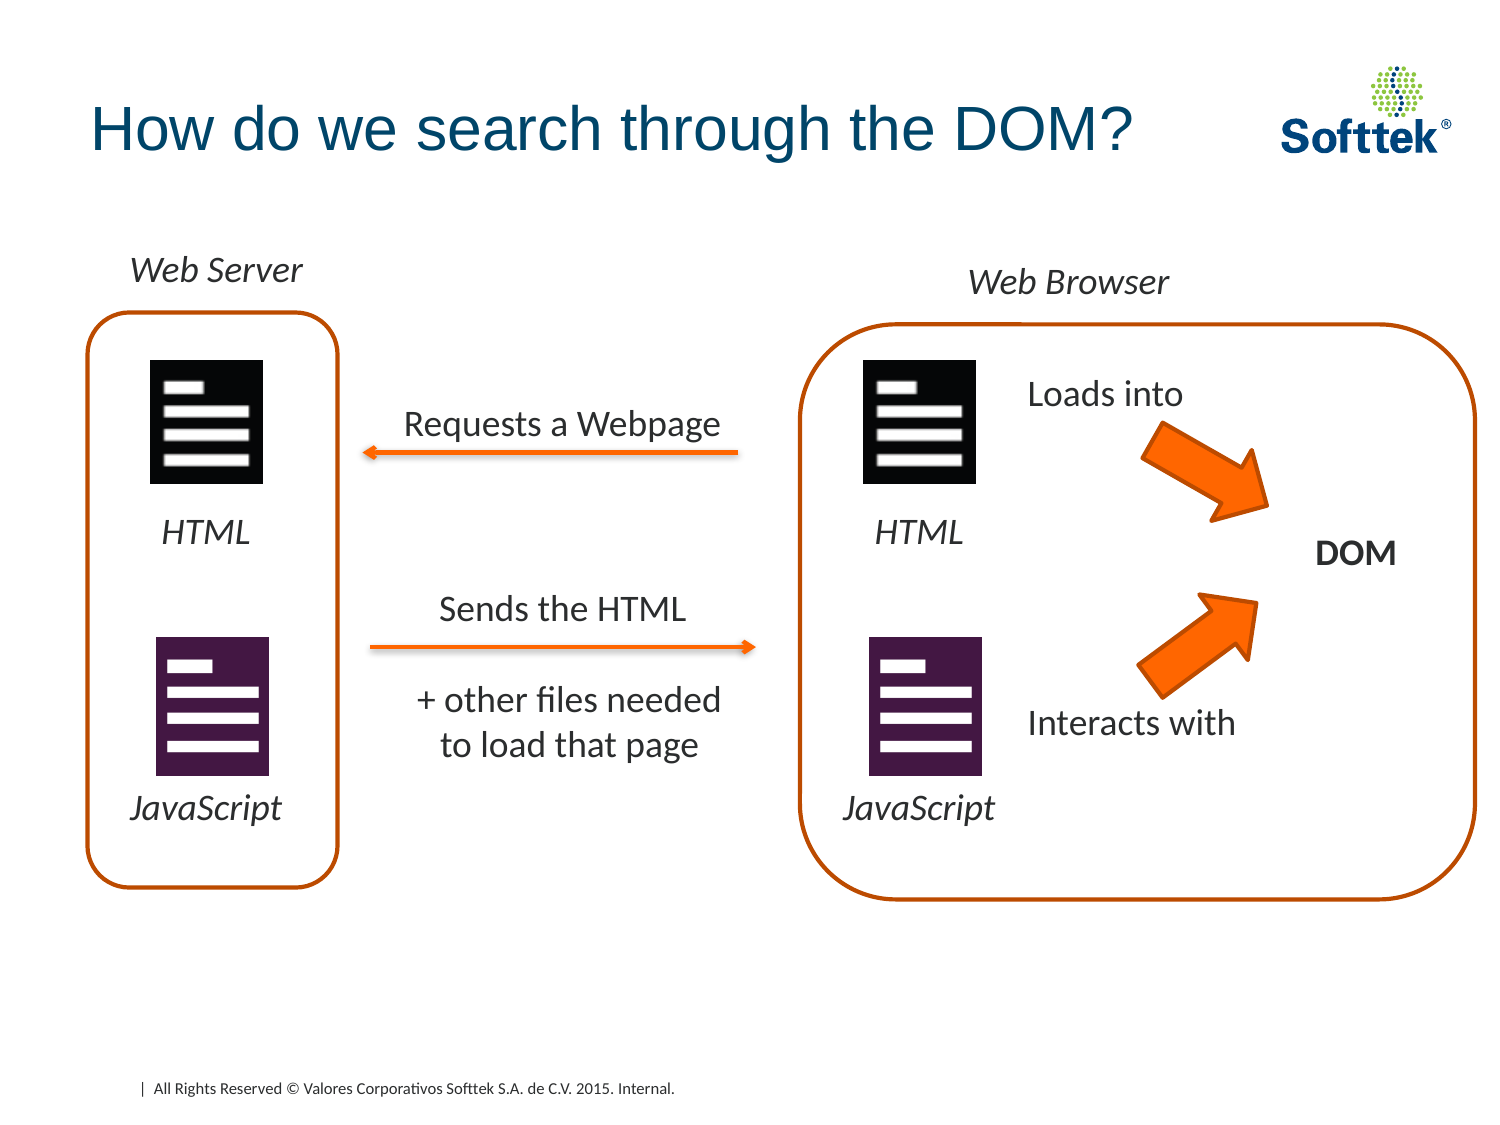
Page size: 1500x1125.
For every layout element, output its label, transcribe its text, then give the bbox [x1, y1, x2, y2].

picture [869, 637, 983, 777]
title How do we search through the DOM? [74, 31, 1256, 172]
text_box JavaScript [828, 775, 1011, 836]
text_box Loads into [1012, 361, 1199, 422]
picture [155, 637, 269, 777]
text_box + other files needed to load that page [400, 667, 739, 773]
text_box [1136, 592, 1259, 700]
text_box [85, 310, 340, 890]
text_box HTML [859, 499, 979, 560]
text_box Web Browser [952, 249, 1185, 310]
picture [149, 360, 263, 485]
text_box Sends the HTML [424, 576, 702, 637]
text_box DOM [1300, 520, 1413, 581]
picture [862, 360, 976, 485]
text_box [797, 322, 1478, 902]
text_box Interacts with [1012, 690, 1252, 750]
text_box [1140, 420, 1269, 523]
text_box Web Server [114, 237, 319, 298]
text_box Requests a Webpage [389, 391, 737, 448]
